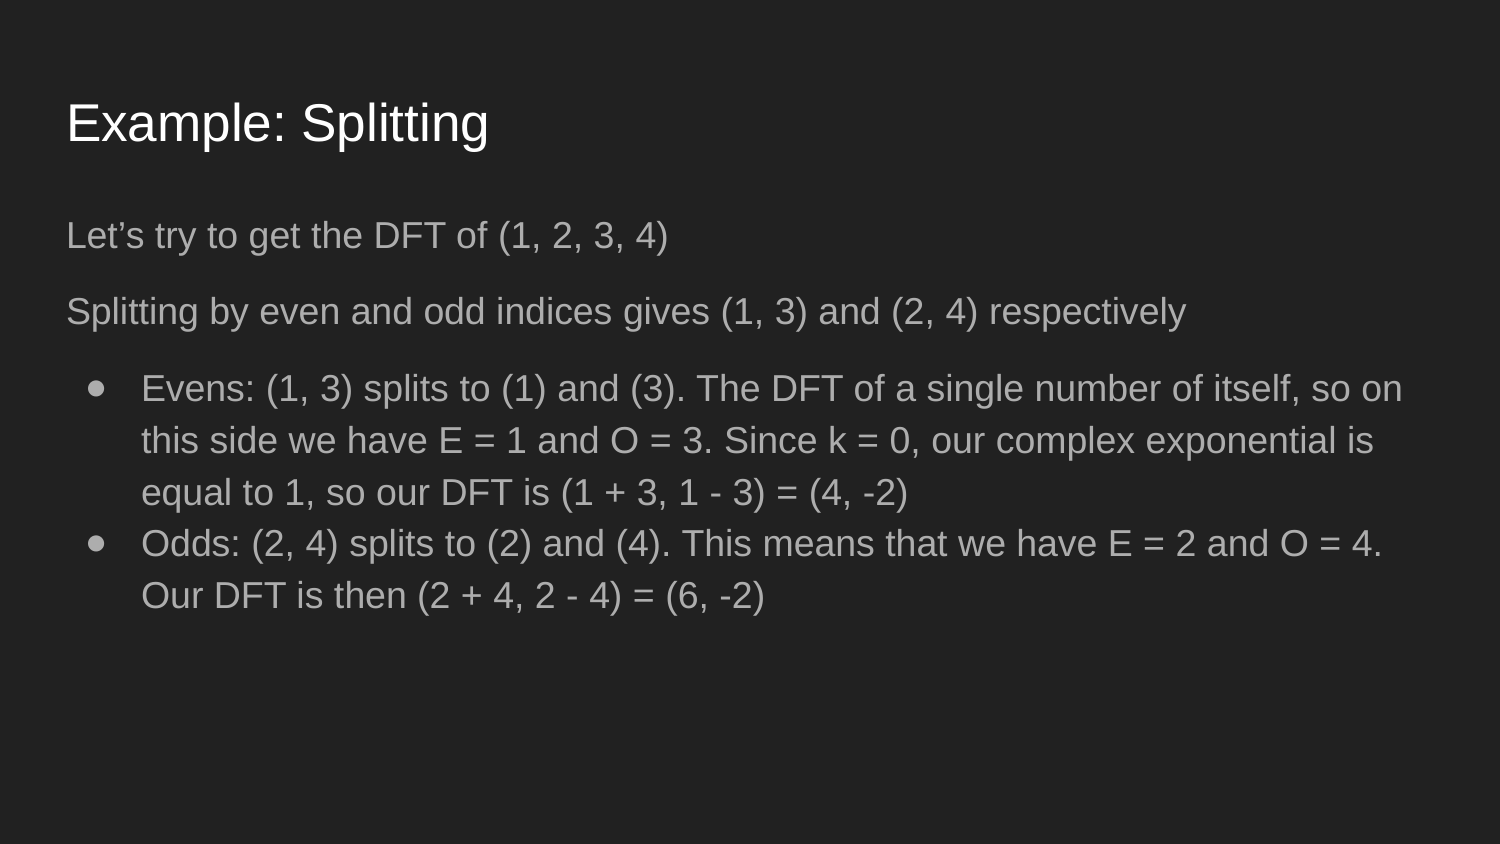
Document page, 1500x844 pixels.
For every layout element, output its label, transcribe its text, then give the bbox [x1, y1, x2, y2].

title Example: Splitting [51, 72, 1449, 167]
list Let’s try to get the DFT of (1, 2, 3, 4) Splitting by even and odd indices gives (1, 3) and (2, 4) respectively Evens: (1, 3) splits to (1) and (3). The DFT of a single number of itself, so on this side we have E = 1 and O = 3. Since k = 0, our complex exponential is equal to 1, so our DFT is (1 + 3, 1 - 3) = (4, -2) Odds: (2, 4) splits to (2) and (4). This means that we have E = 2 and O = 4. Our DFT is then (2 + 4, 2 - 4) = (6, -2) [51, 189, 1449, 750]
